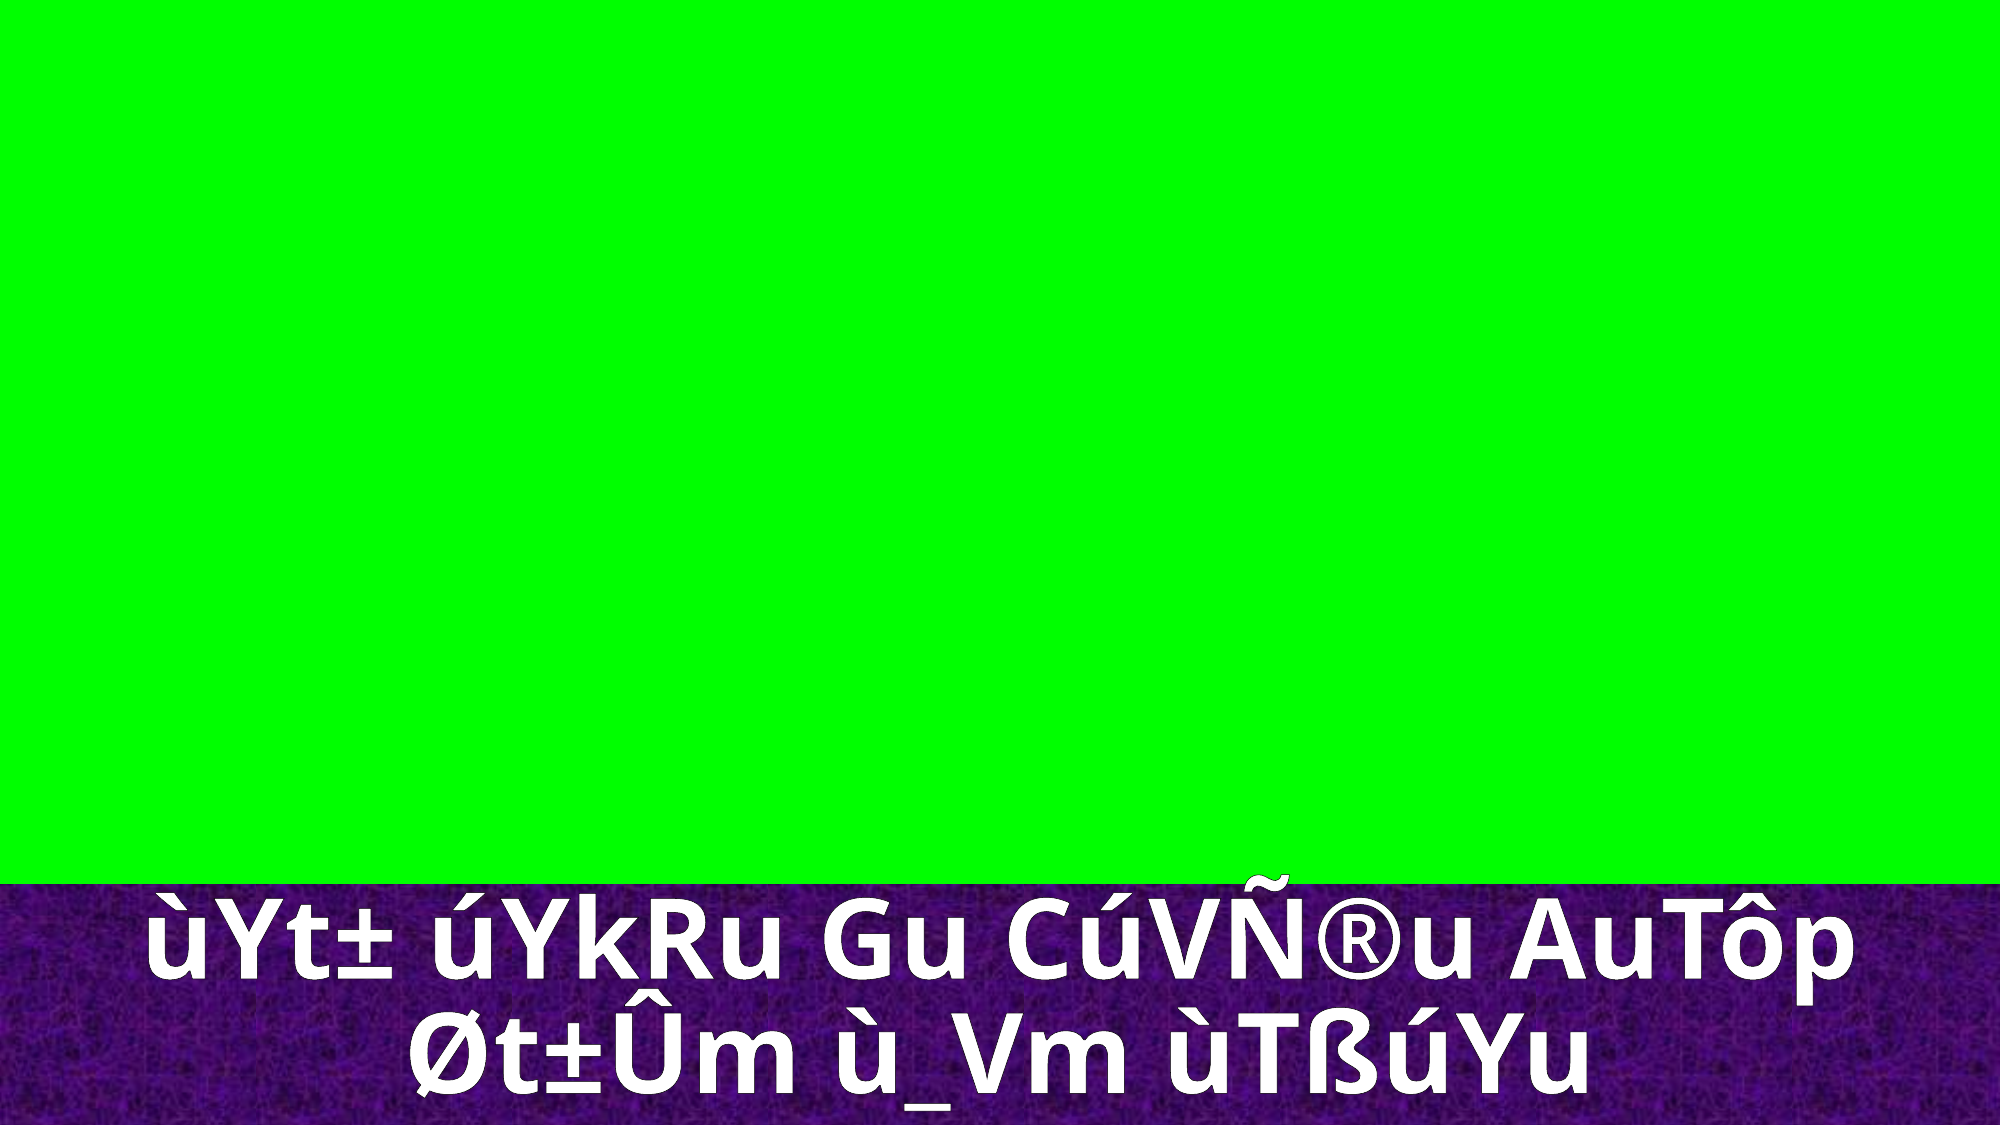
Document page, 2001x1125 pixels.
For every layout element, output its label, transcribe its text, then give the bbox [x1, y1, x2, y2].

text_box ùYt± úYkRu Gu CúVÑ®u AuTôp Øt±Ûm ù_Vm ùTßúYu [0, 879, 2000, 1124]
